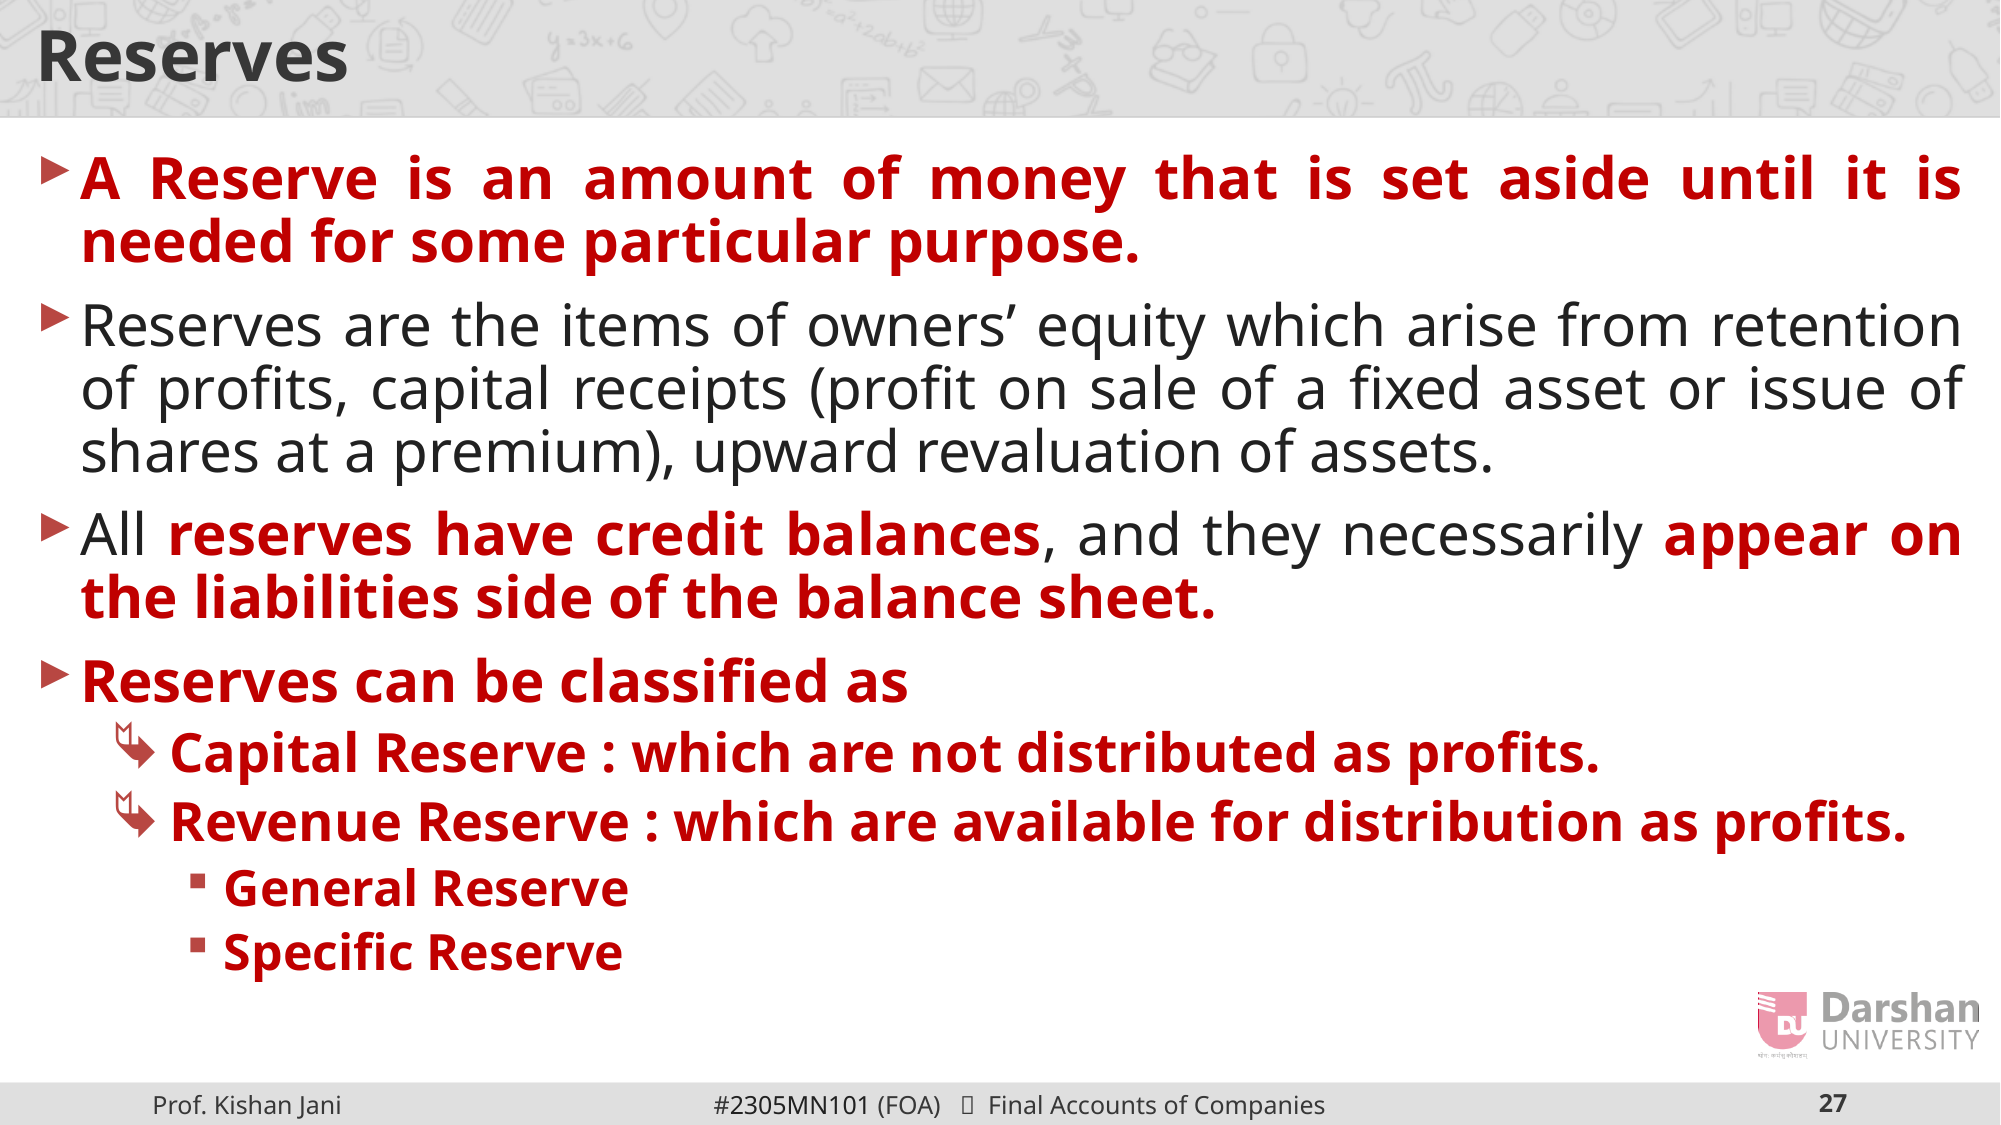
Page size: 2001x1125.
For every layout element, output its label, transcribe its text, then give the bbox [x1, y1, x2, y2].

list A Reserve is an amount of money that is set aside until it is needed for some particular purpose. Reserves are the items of owners’ equity which arise from retention of profits, capital receipts (profit on sale of a fixed asset or issue of shares at a premium), upward revaluation of assets. All reserves have credit balances, and they necessarily appear on the liabilities side of the balance sheet. Reserves can be classified as Capital Reserve : which are not distributed as profits. Revenue Reserve : which are available for distribution as profits. General Reserve Specific Reserve [21, 141, 1979, 1059]
title Reserves [0, 0, 2000, 117]
